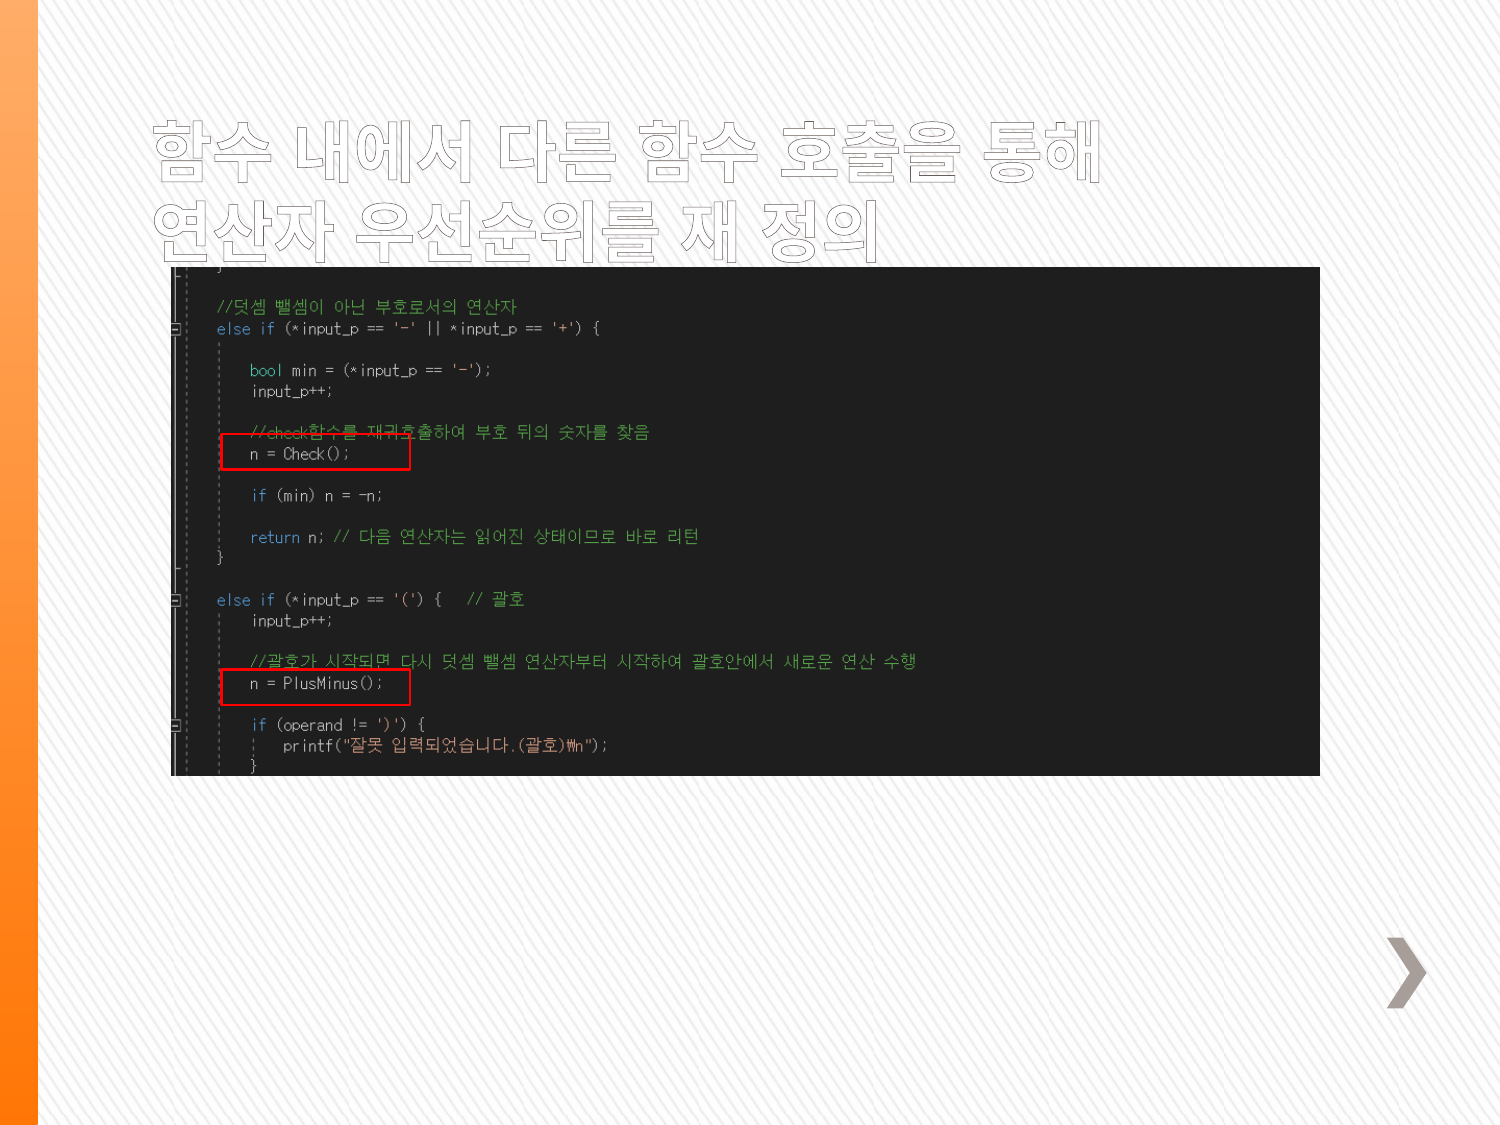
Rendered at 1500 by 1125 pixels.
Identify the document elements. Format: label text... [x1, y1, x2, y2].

title 함수 내에서 다른 함수 호출을 통해 연산자 우선순위를 재 정의 [135, 90, 1324, 278]
picture [170, 266, 1321, 777]
